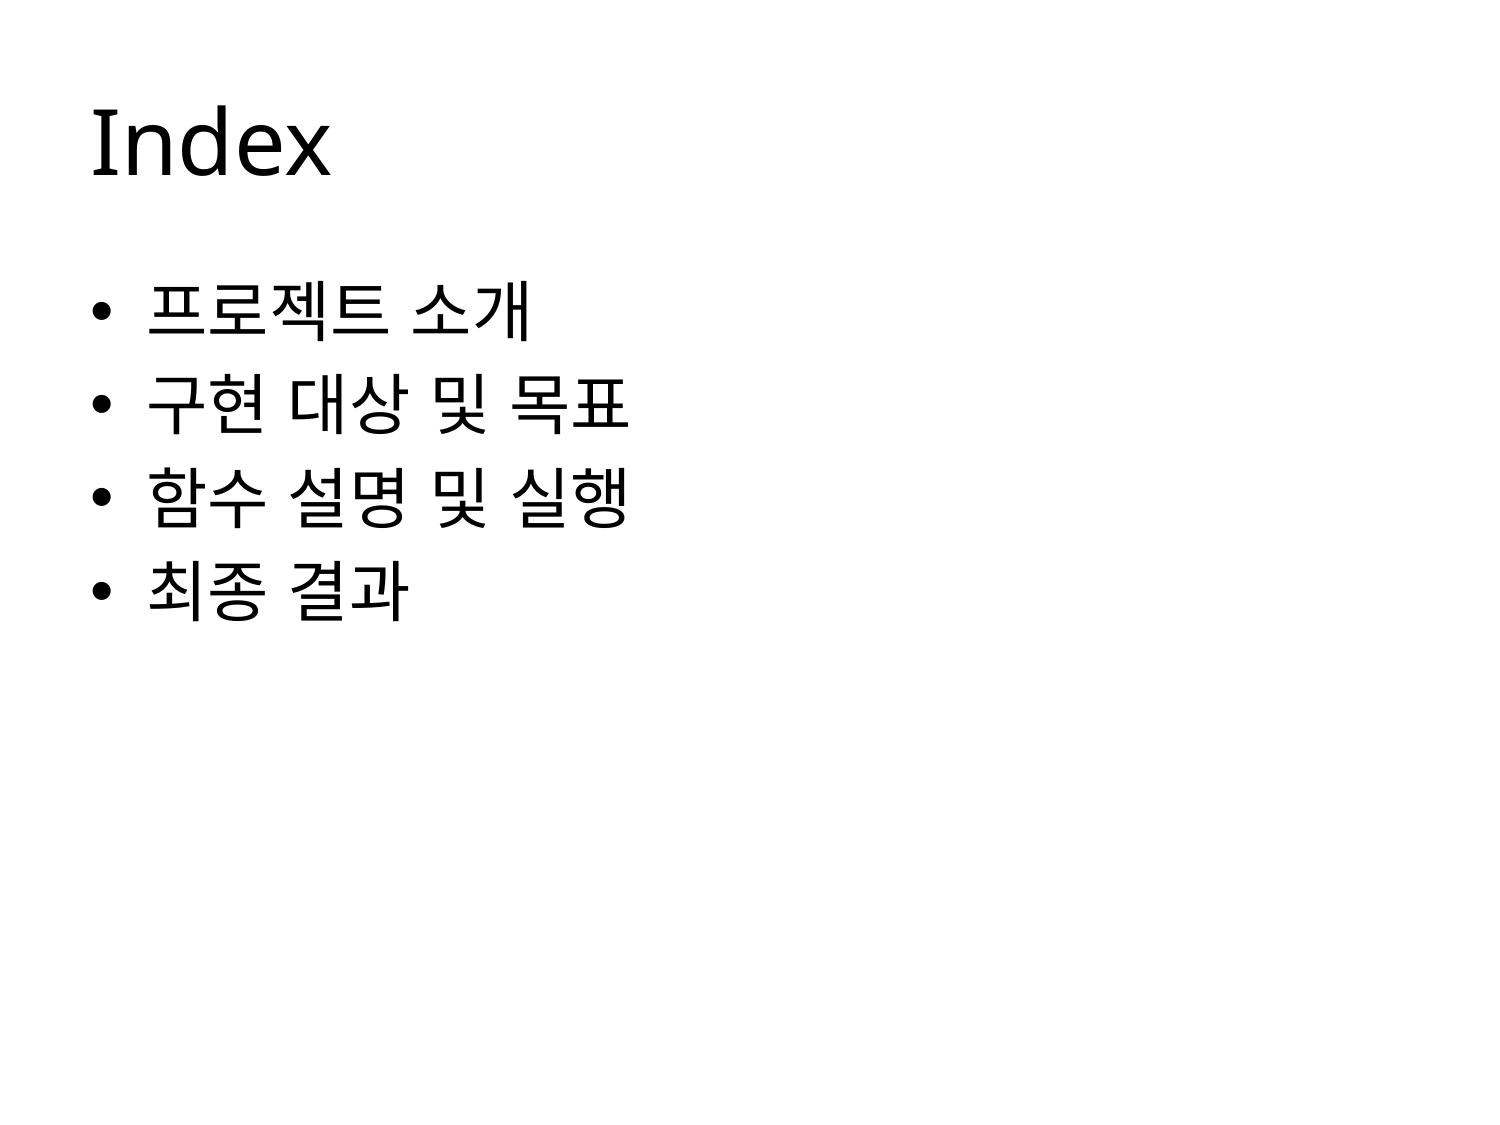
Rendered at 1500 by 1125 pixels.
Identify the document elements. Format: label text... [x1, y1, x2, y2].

title Index [75, 45, 1425, 233]
list 프로젝트 소개 구현 대상 및 목표 함수 설명 및 실행 최종 결과 [75, 262, 1425, 1005]
